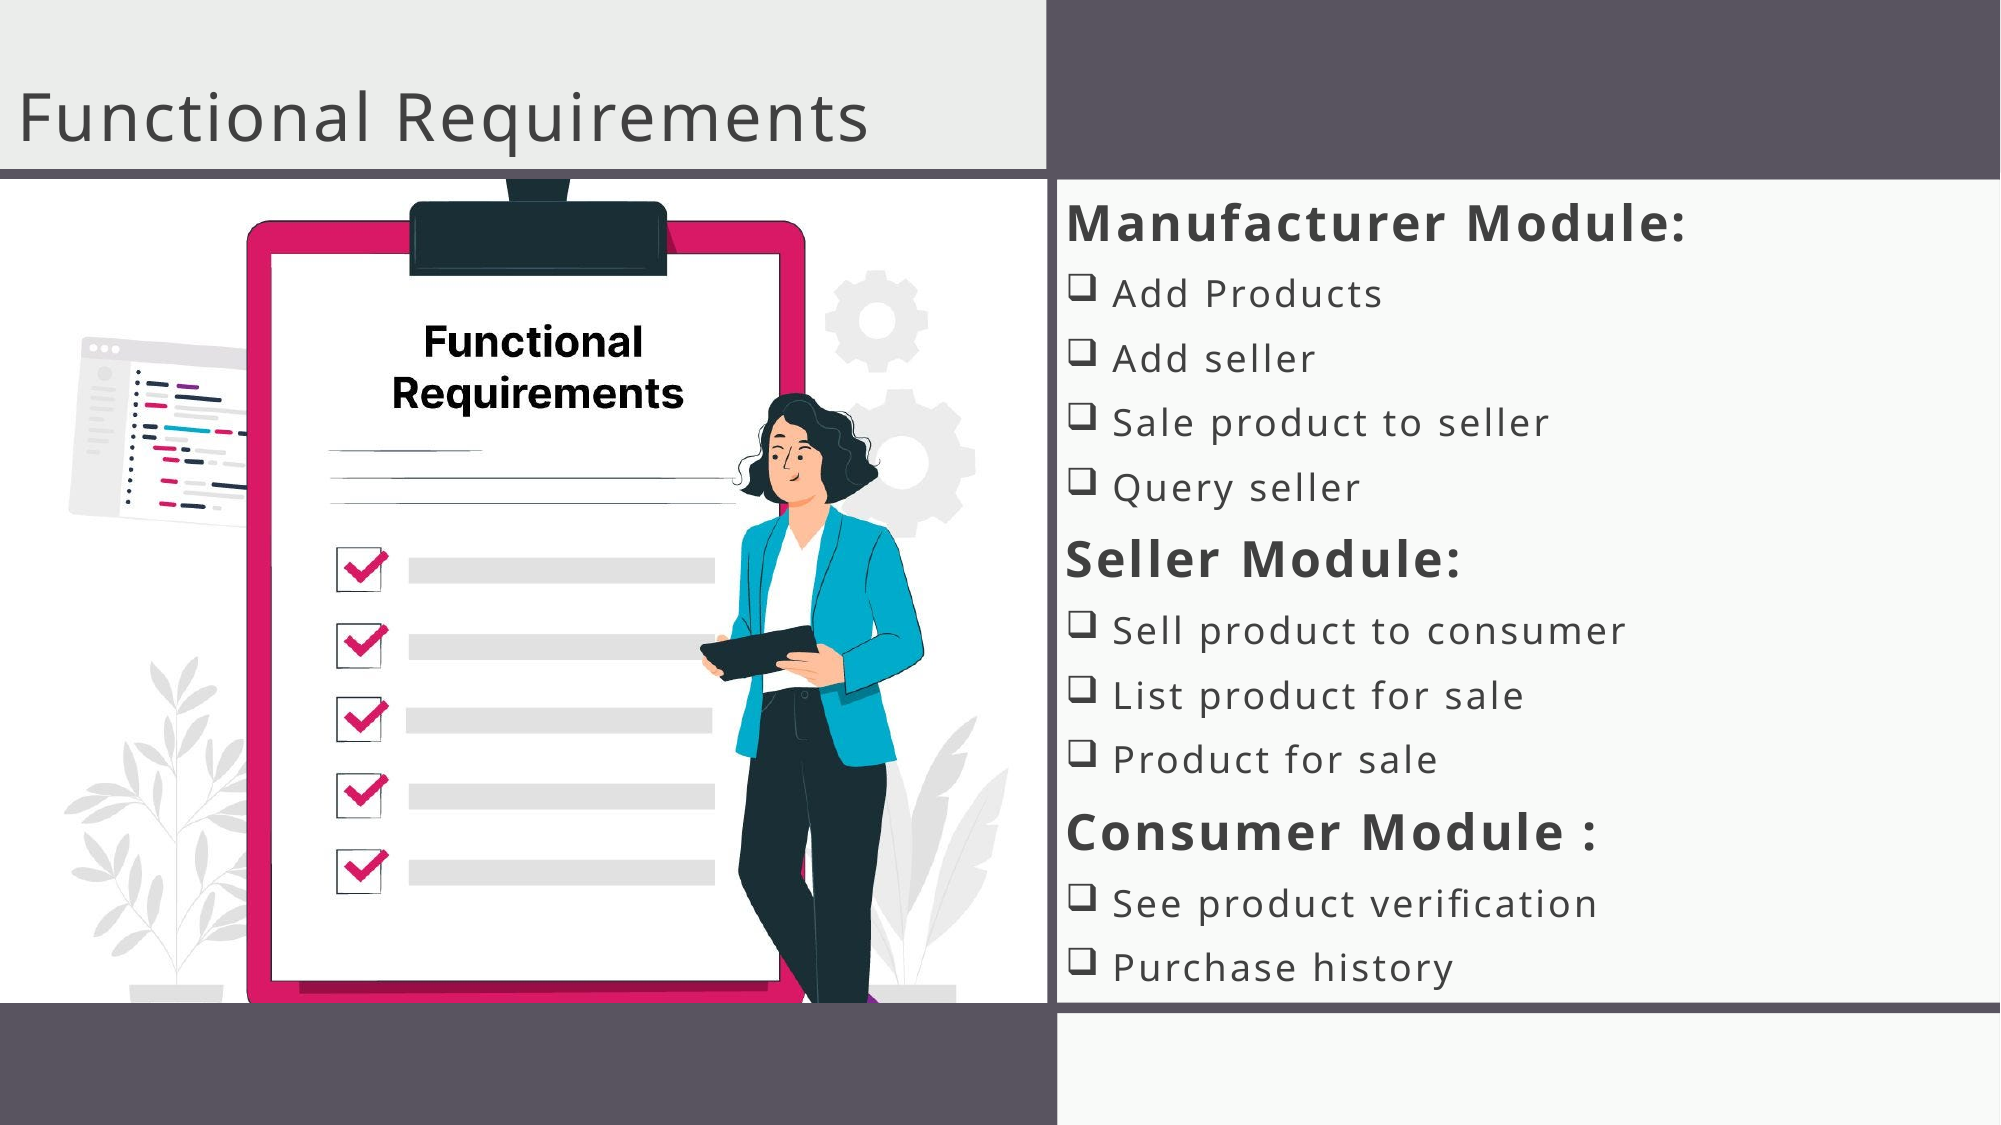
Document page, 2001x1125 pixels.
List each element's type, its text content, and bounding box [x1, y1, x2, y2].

picture [0, 179, 1048, 1003]
title Functional Requirements [0, 0, 1176, 170]
subtitle Manufacturer Module: Add Products Add seller Sale product to seller Query seller Seller Module: Sell product to consumer List product for sale Product for sale Consumer Module : See product verification Purchase history [1047, 173, 1889, 349]
